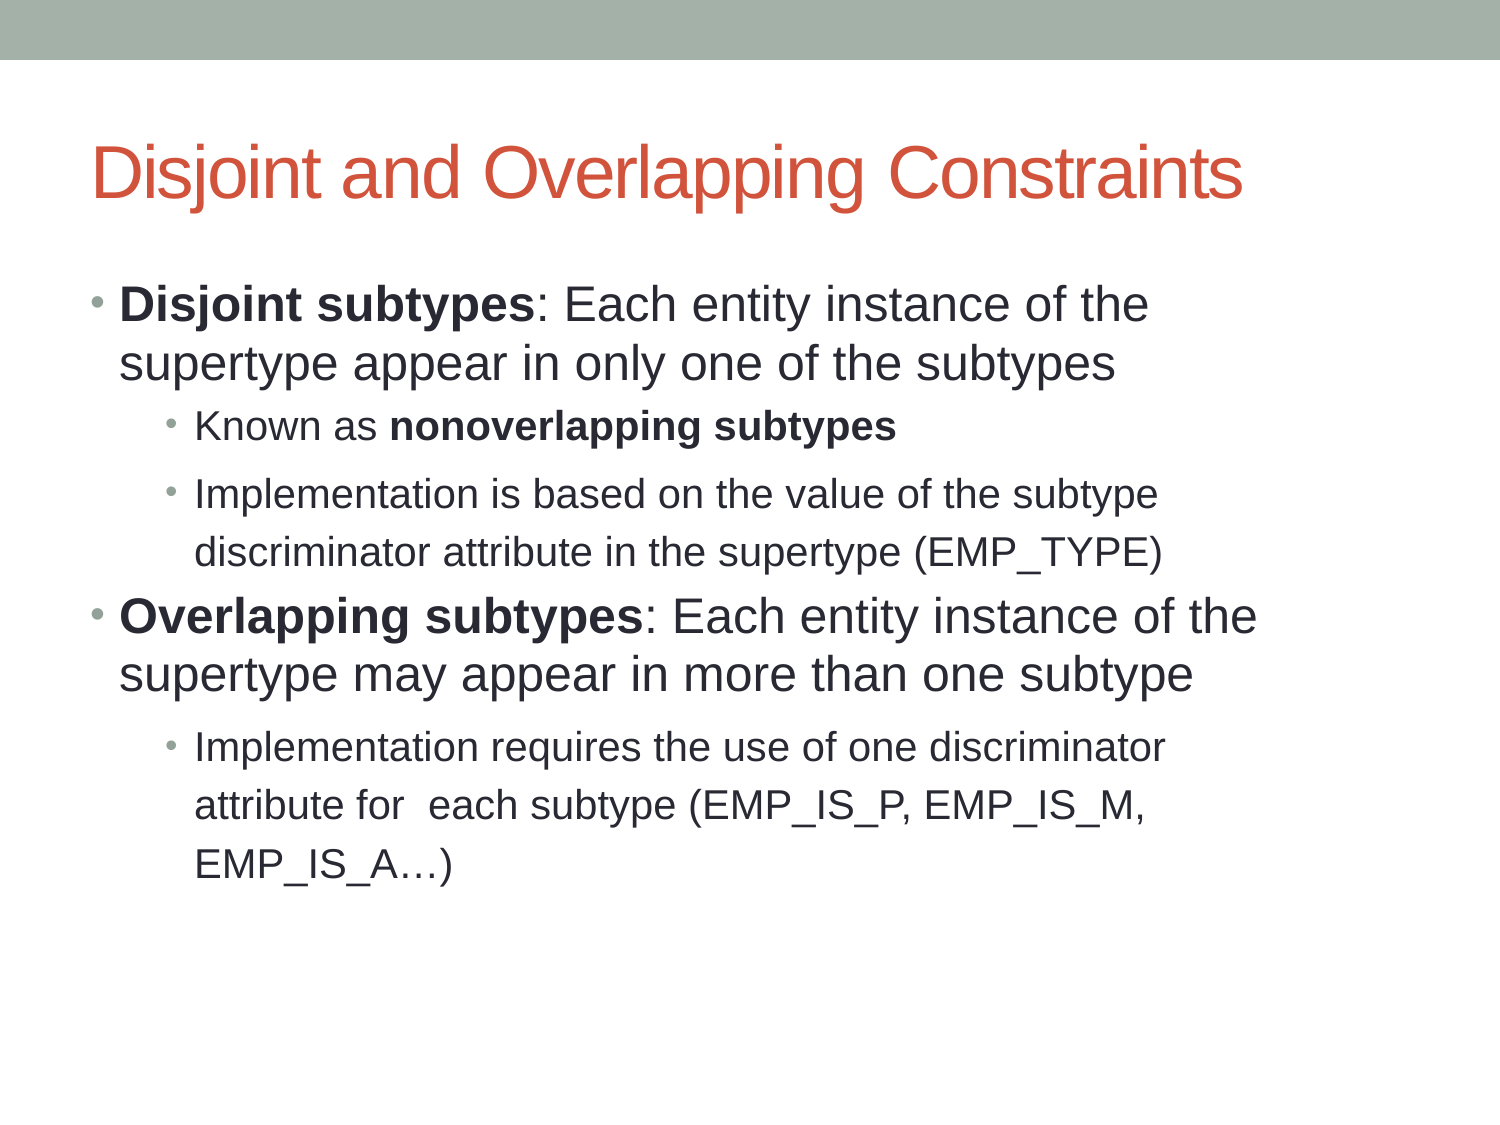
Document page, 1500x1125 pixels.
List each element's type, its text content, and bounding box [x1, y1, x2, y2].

title Disjoint and Overlapping Constraints [87, 82, 1413, 273]
text_box Disjoint subtypes: Each entity instance of the supertype appear in only one of the subtypes Known as nonoverlapping subtypes Implementation is based on the value of the subtype discriminator attribute in the supertype (EMP_TYPE) Overlapping subtypes: Each entity instance of the supertype may appear in more than one subtype Implementation requires the use of one discriminator attribute for each subtype (EMP_IS_P, EMP_IS_M, EMP_IS_A…) [87, 273, 1413, 887]
